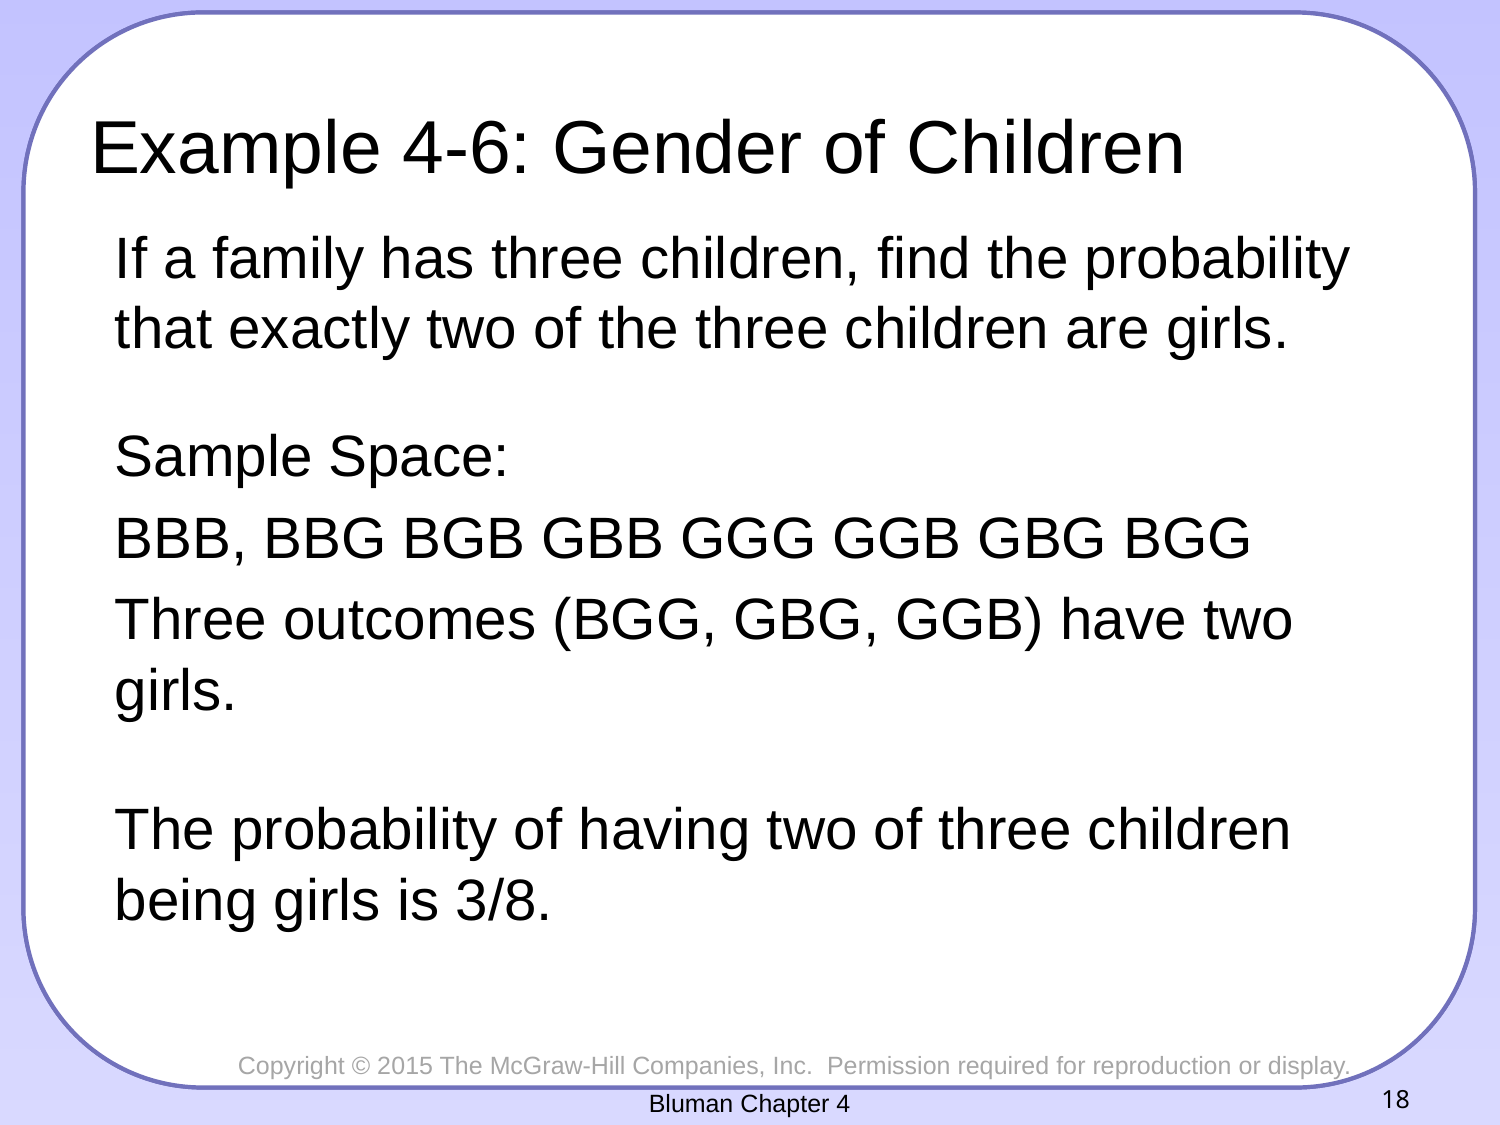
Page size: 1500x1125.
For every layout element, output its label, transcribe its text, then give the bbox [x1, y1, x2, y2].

slide_number 18 [1074, 1049, 1426, 1125]
title Example 4-6: Gender of Children [75, 87, 1425, 200]
list If a family has three children, find the probability that exactly two of the three children are girls. Sample Space: BBB, BBG BGB GBB GGG GGB GBG BGG Three outcomes (BGG, GBG, GGB) have two girls. The probability of having two of three children being girls is 3/8. [99, 212, 1425, 1013]
footer Bluman Chapter 4 [512, 1049, 988, 1125]
